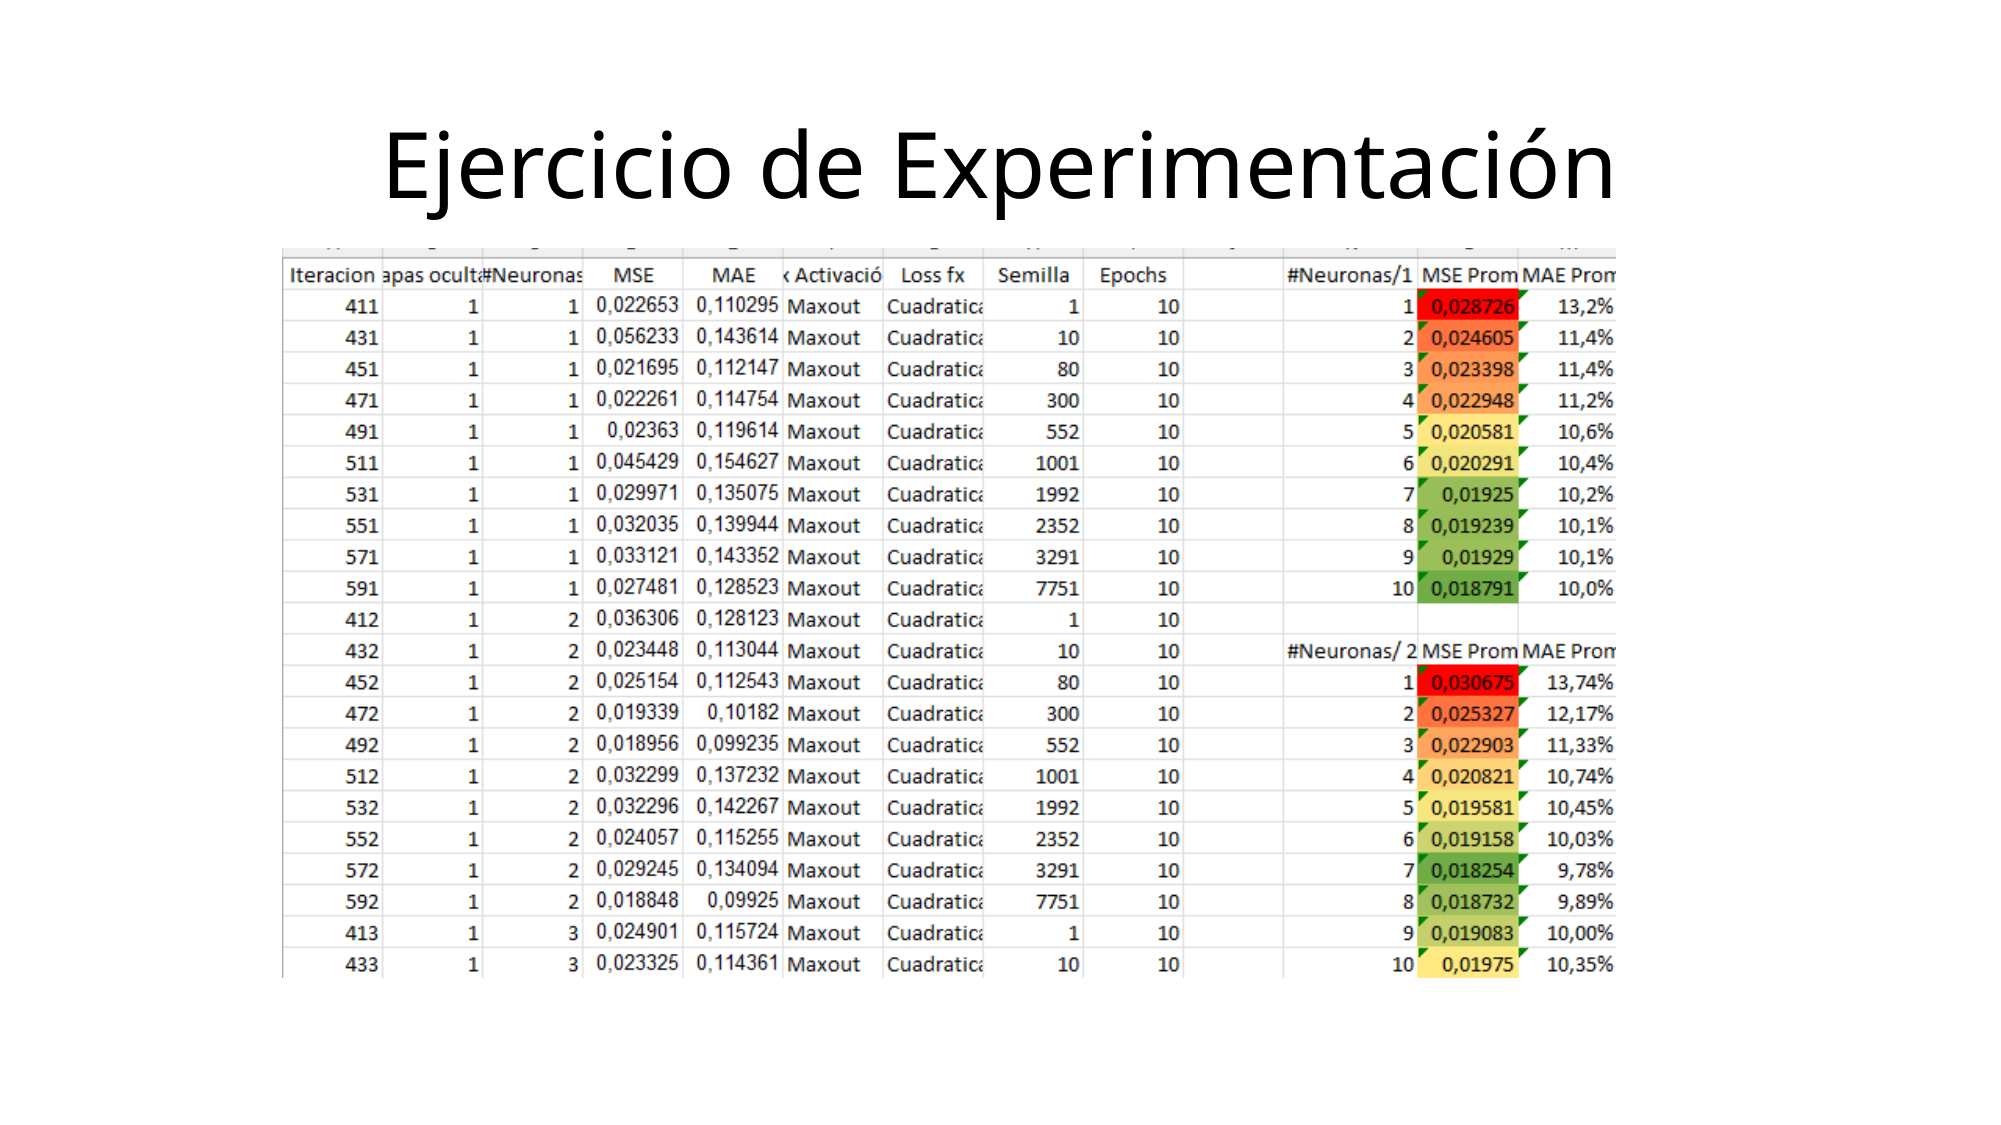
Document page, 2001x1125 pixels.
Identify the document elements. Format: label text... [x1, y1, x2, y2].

title Ejercicio de Experimentación [137, 59, 1863, 278]
picture [282, 248, 1616, 978]
